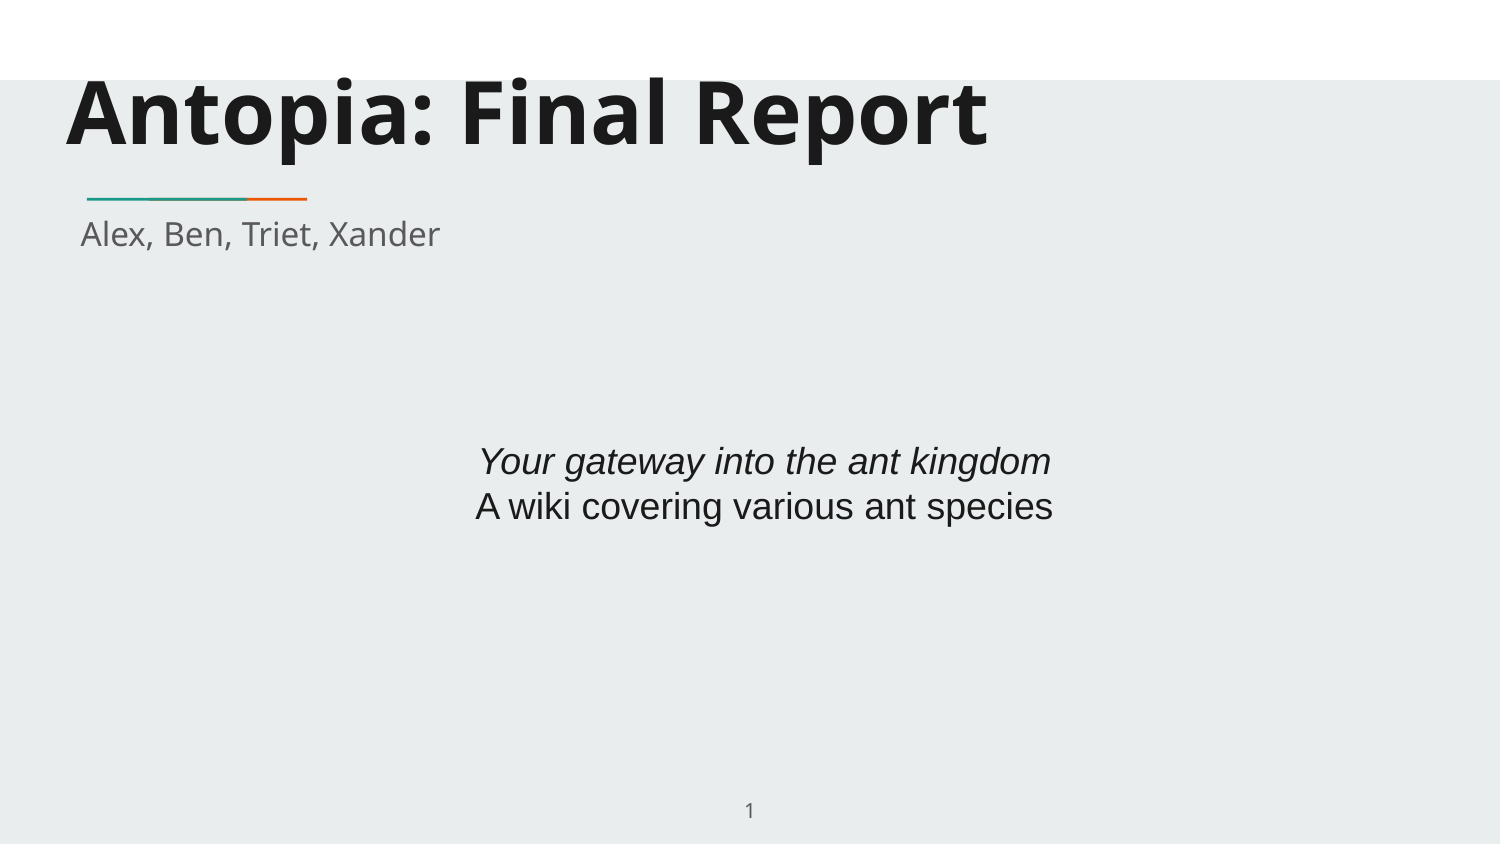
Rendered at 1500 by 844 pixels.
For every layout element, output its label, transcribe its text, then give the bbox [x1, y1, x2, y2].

text_box Your gateway into the ant kingdom A wiki covering various ant species [371, 421, 1158, 552]
subtitle Alex, Ben, Triet, Xander [65, 198, 1464, 329]
slide_number ‹#› [705, 779, 795, 844]
title Antopia: Final Report [51, 42, 1449, 379]
